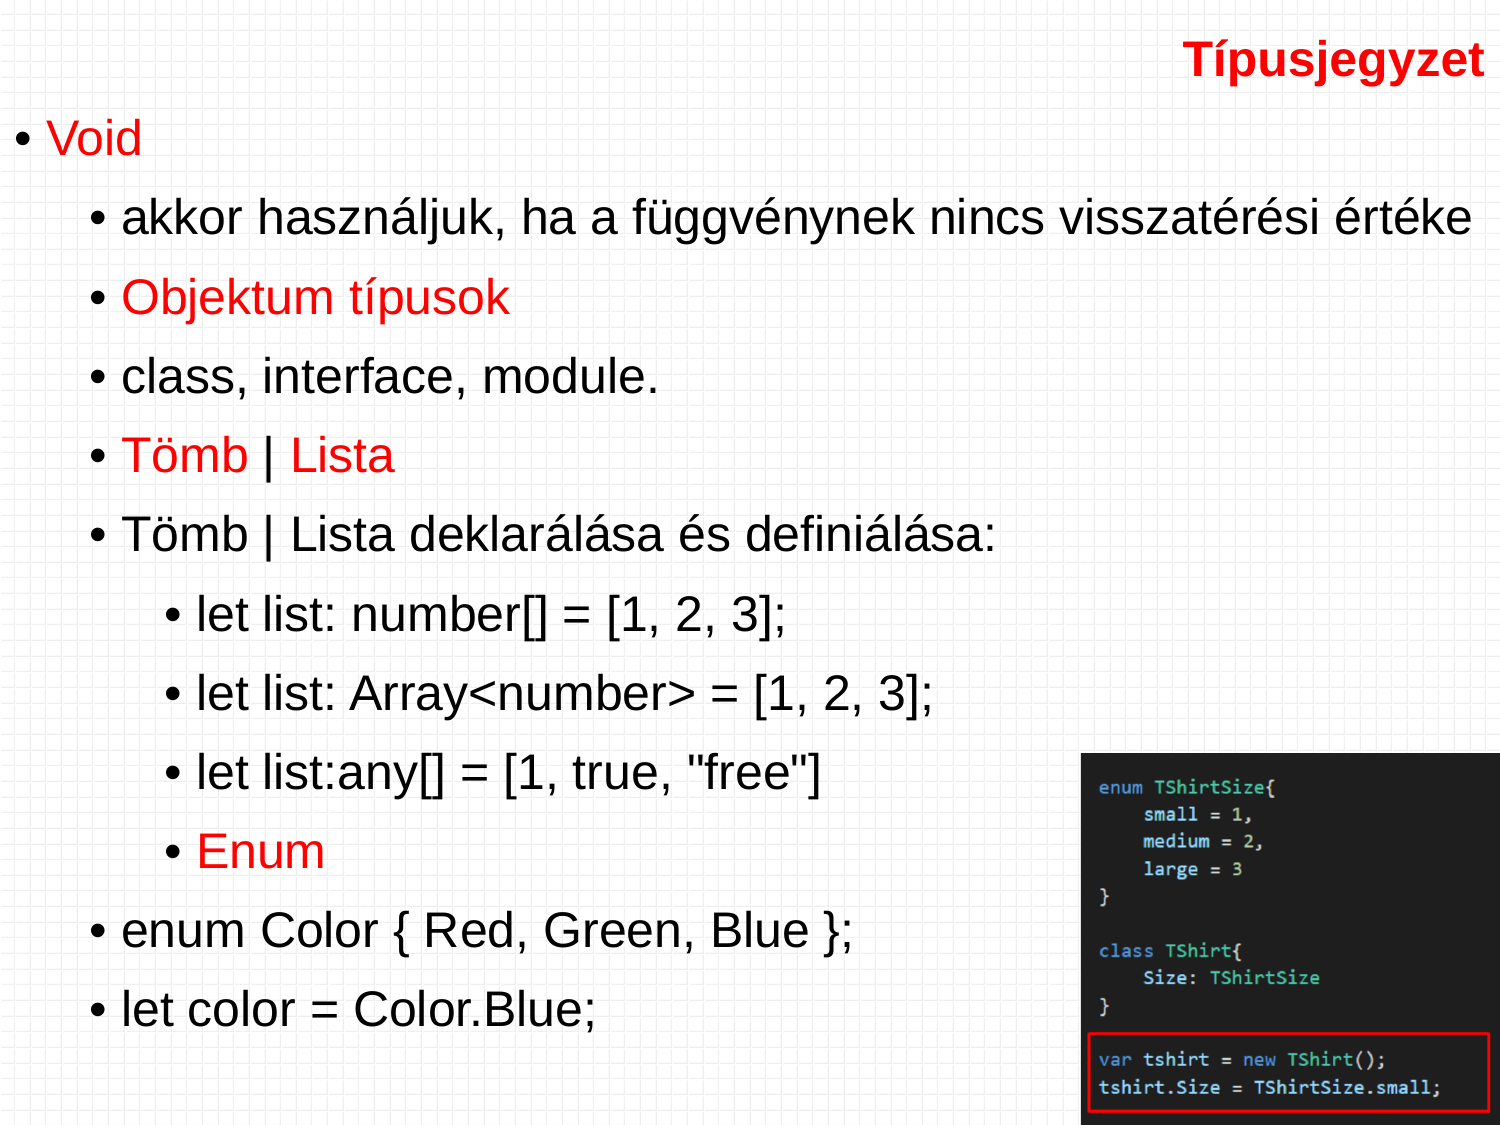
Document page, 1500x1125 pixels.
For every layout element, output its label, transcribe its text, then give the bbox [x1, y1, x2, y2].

text_box Típusjegyzet • Void • akkor használjuk, ha a függvénynek nincs visszatérési értéke • Objektum típusok • class, interface, module. • Tömb | Lista • Tömb | Lista deklarálása és definiálása: • let list: number[] = [1, 2, 3]; • let list: Array<number> = [1, 2, 3]; • let list:any[] = [1, true, "free"] • Enum • enum Color { Red, Green, Blue }; • let color = Color.Blue; [0, 0, 1500, 1045]
picture [0, 753, 1500, 1125]
